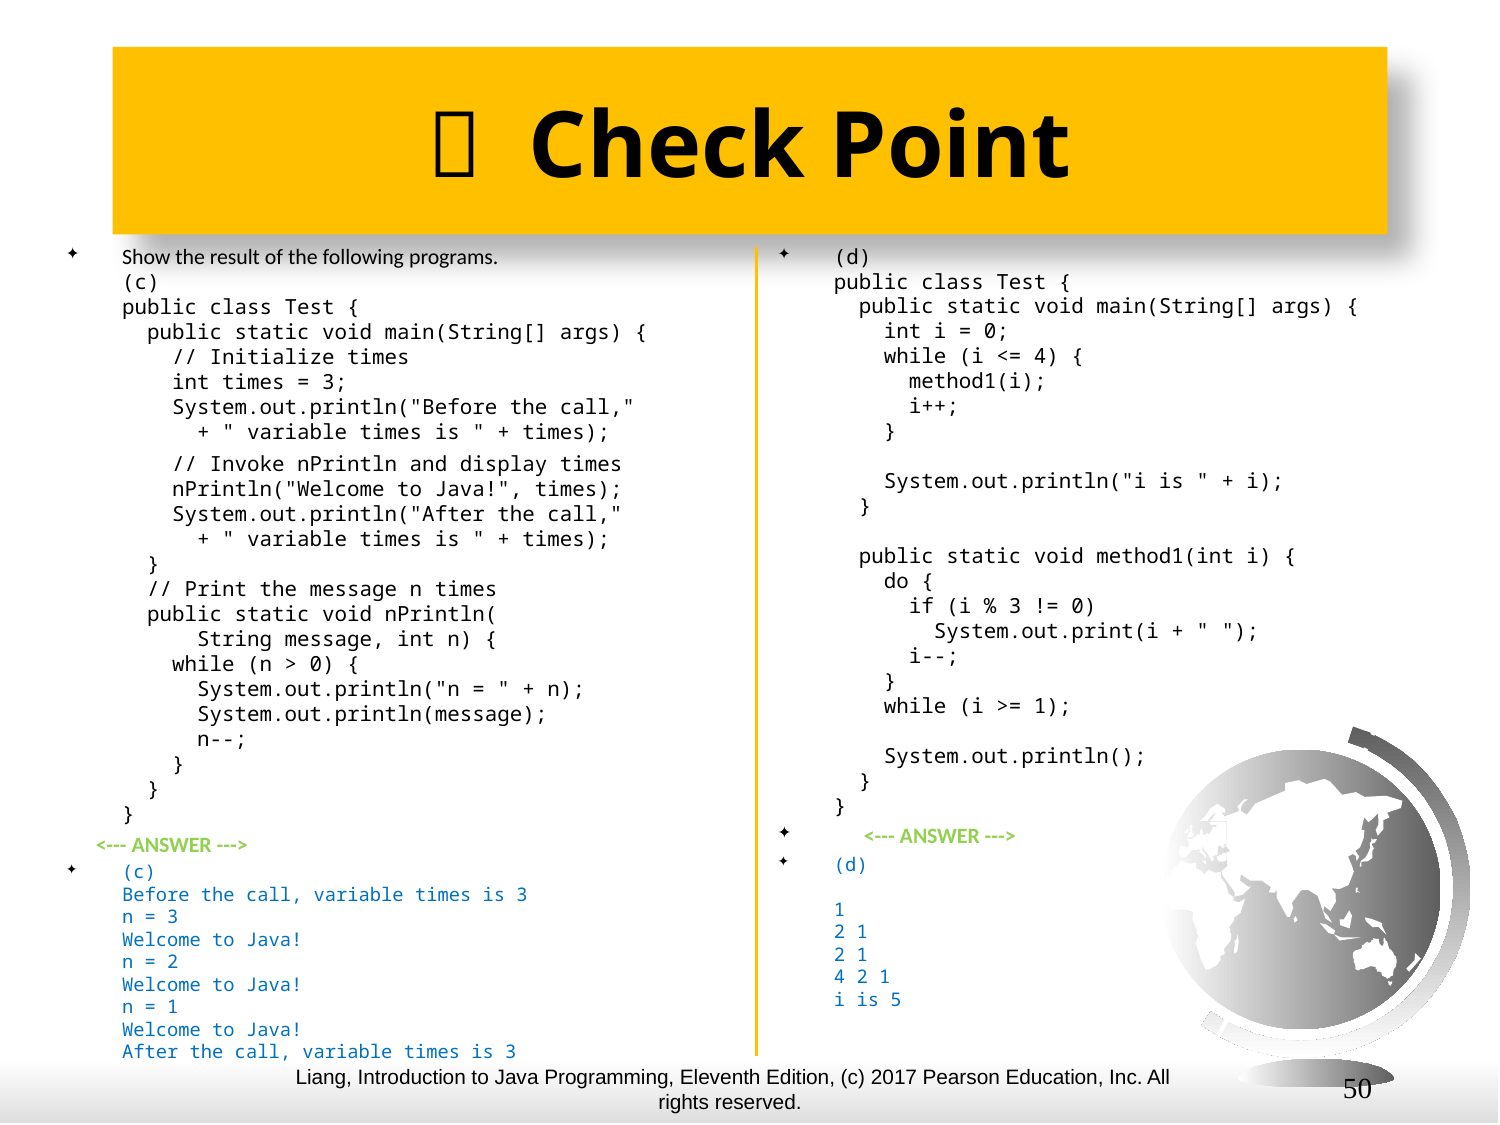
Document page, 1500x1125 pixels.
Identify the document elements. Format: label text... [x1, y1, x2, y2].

list Show the result of the following programs. (c) public class Test { public static void main(String[] args) { // Initialize times int times = 3; System.out.println("Before the call," + " variable times is " + times); // Invoke nPrintln and display times nPrintln("Welcome to Java!", times); System.out.println("After the call," + " variable times is " + times); } // Print the message n times public static void nPrintln( String message, int n) { while (n > 0) { System.out.println("n = " + n); System.out.println(message); n--; } } } <--- ANSWER ---> (c) Before the call, variable times is 3 n = 3 Welcome to Java! n = 2 Welcome to Java! n = 1 Welcome to Java! After the call, variable times is 3 [50, 234, 760, 910]
slide_number 50 [1074, 1049, 1388, 1125]
text_box (d) public class Test { public static void main(String[] args) { int i = 0; while (i <= 4) { method1(i); i++; } System.out.println("i is " + i); } public static void method1(int i) { do { if (i % 3 != 0) System.out.print(i + " "); i--; } while (i >= 1); System.out.println(); } } <--- ANSWER ---> (d) 1 2 1 2 1 4 2 1 i is 5 [762, 235, 1472, 911]
title  Check Point [112, 46, 1388, 235]
